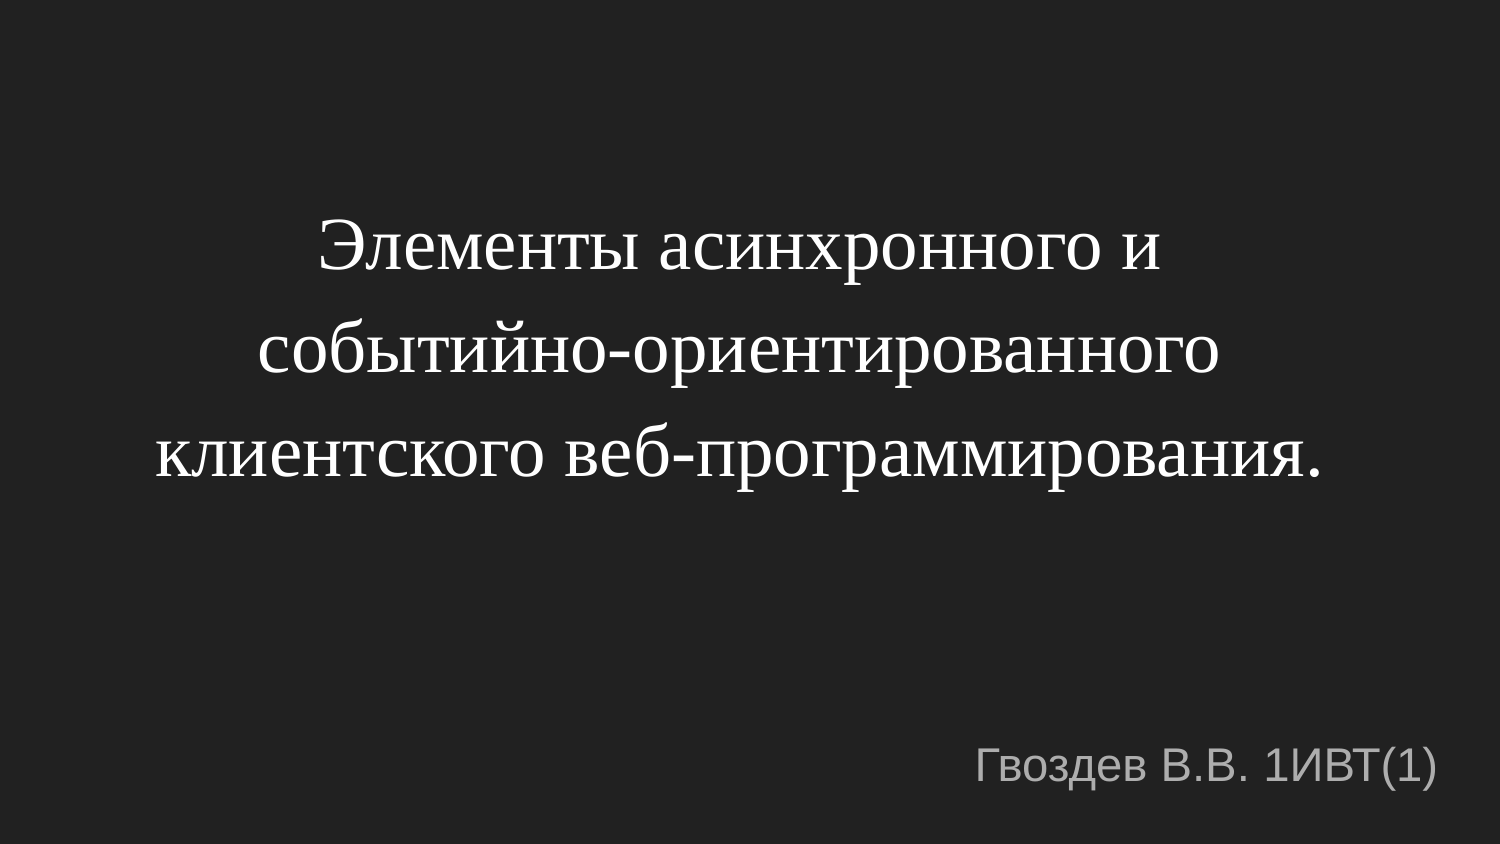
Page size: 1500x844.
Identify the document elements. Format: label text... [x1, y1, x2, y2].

subtitle Гвоздев В.В. 1ИВТ(1) [937, 719, 1476, 844]
text_box Элементы асинхронного и событийно-ориентированного клиентского веб-программирования. [133, 165, 1348, 567]
